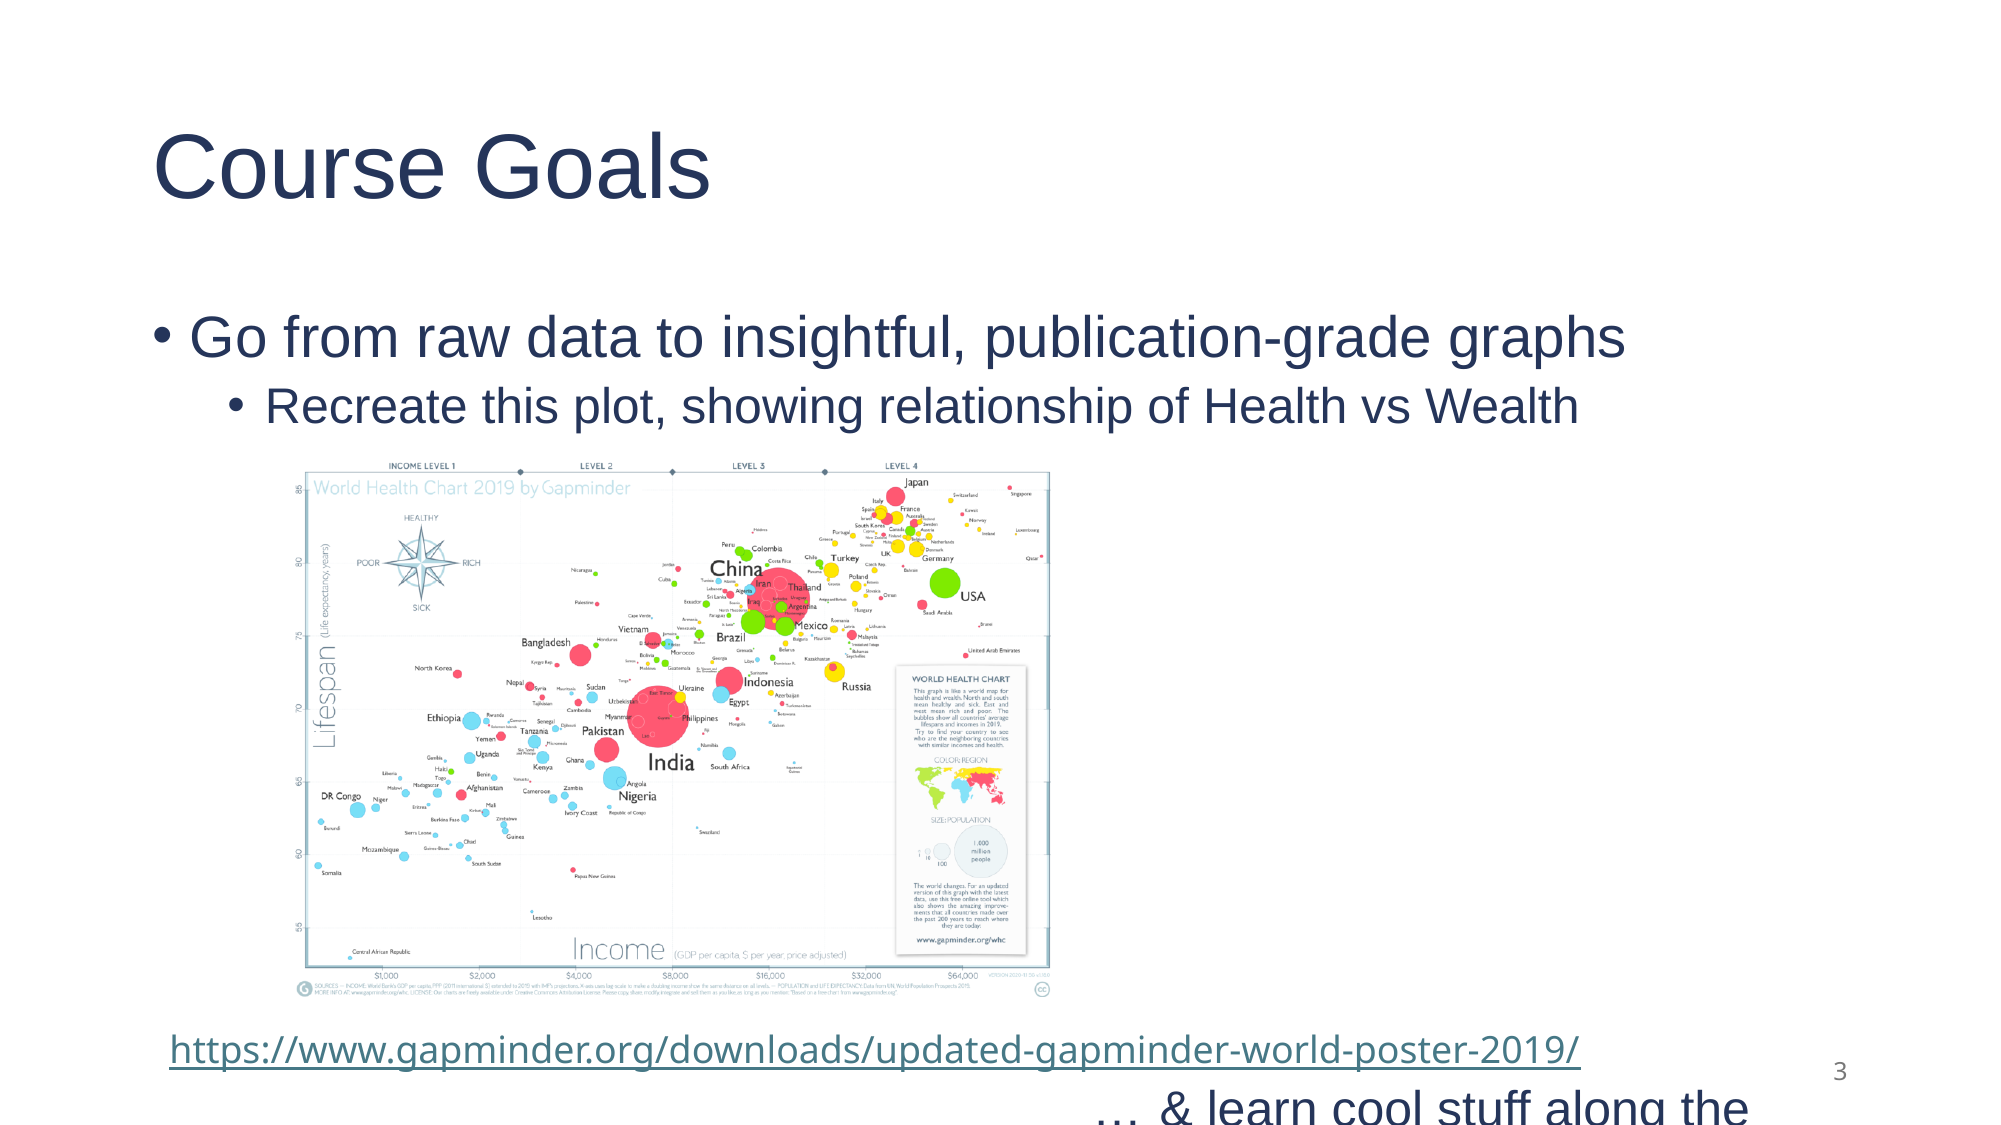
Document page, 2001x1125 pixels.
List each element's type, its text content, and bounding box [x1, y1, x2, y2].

slide_number 3 [1412, 1042, 1863, 1103]
title Course Goals [137, 59, 1863, 278]
list Go from raw data to insightful, publication-grade graphs Recreate this plot, showing relationship of Health vs Wealth … & learn cool stuff along the way [137, 299, 1863, 1014]
text_box https://www.gapminder.org/downloads/updated-gapminder-world-poster-2019/ [154, 1019, 1596, 1085]
picture [293, 460, 1052, 997]
